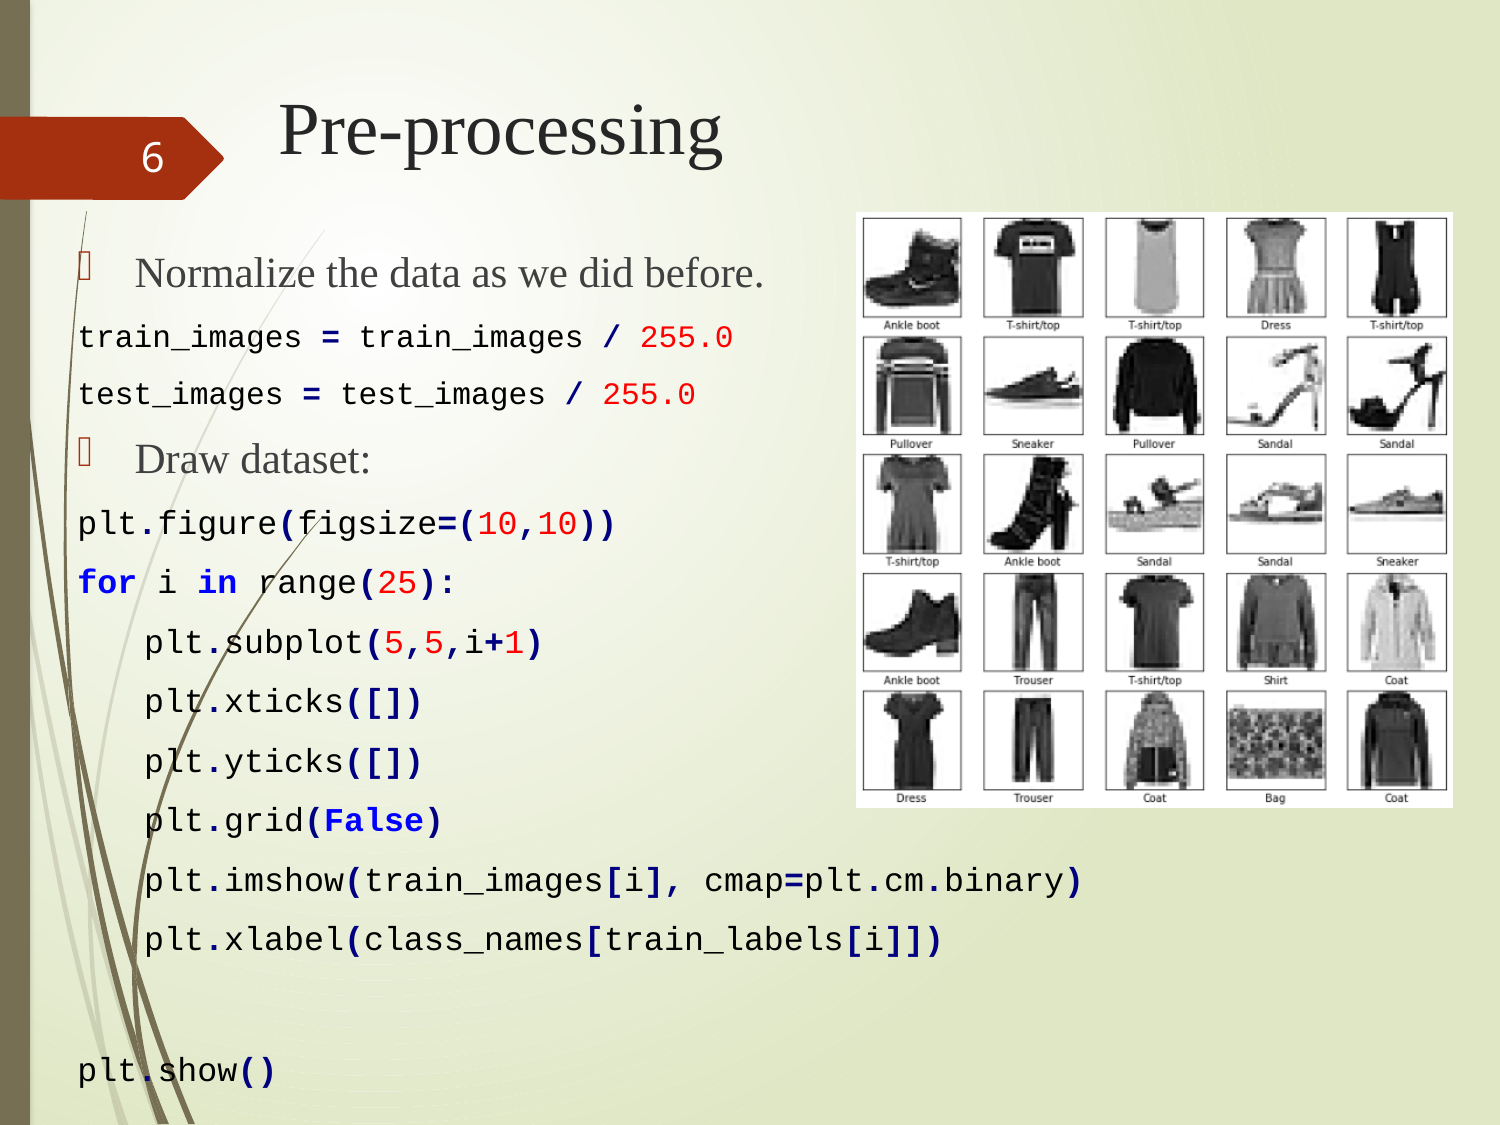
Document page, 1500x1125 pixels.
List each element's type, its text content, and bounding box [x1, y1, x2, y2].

text_box Normalize the data as we did before. train_images = train_images / 255.0 test_images = test_images / 255.0 Draw dataset: plt.figure(figsize=(10,10)) for i in range(25): plt.subplot(5,5,i+1) plt.xticks([]) plt.yticks([]) plt.grid(False) plt.imshow(train_images[i], cmap=plt.cm.binary) plt.xlabel(class_names[train_labels[i]]) plt.show() [62, 237, 1450, 1100]
picture [856, 212, 1453, 808]
title Pre-processing [263, 71, 1345, 207]
slide_number 6 [83, 129, 180, 190]
